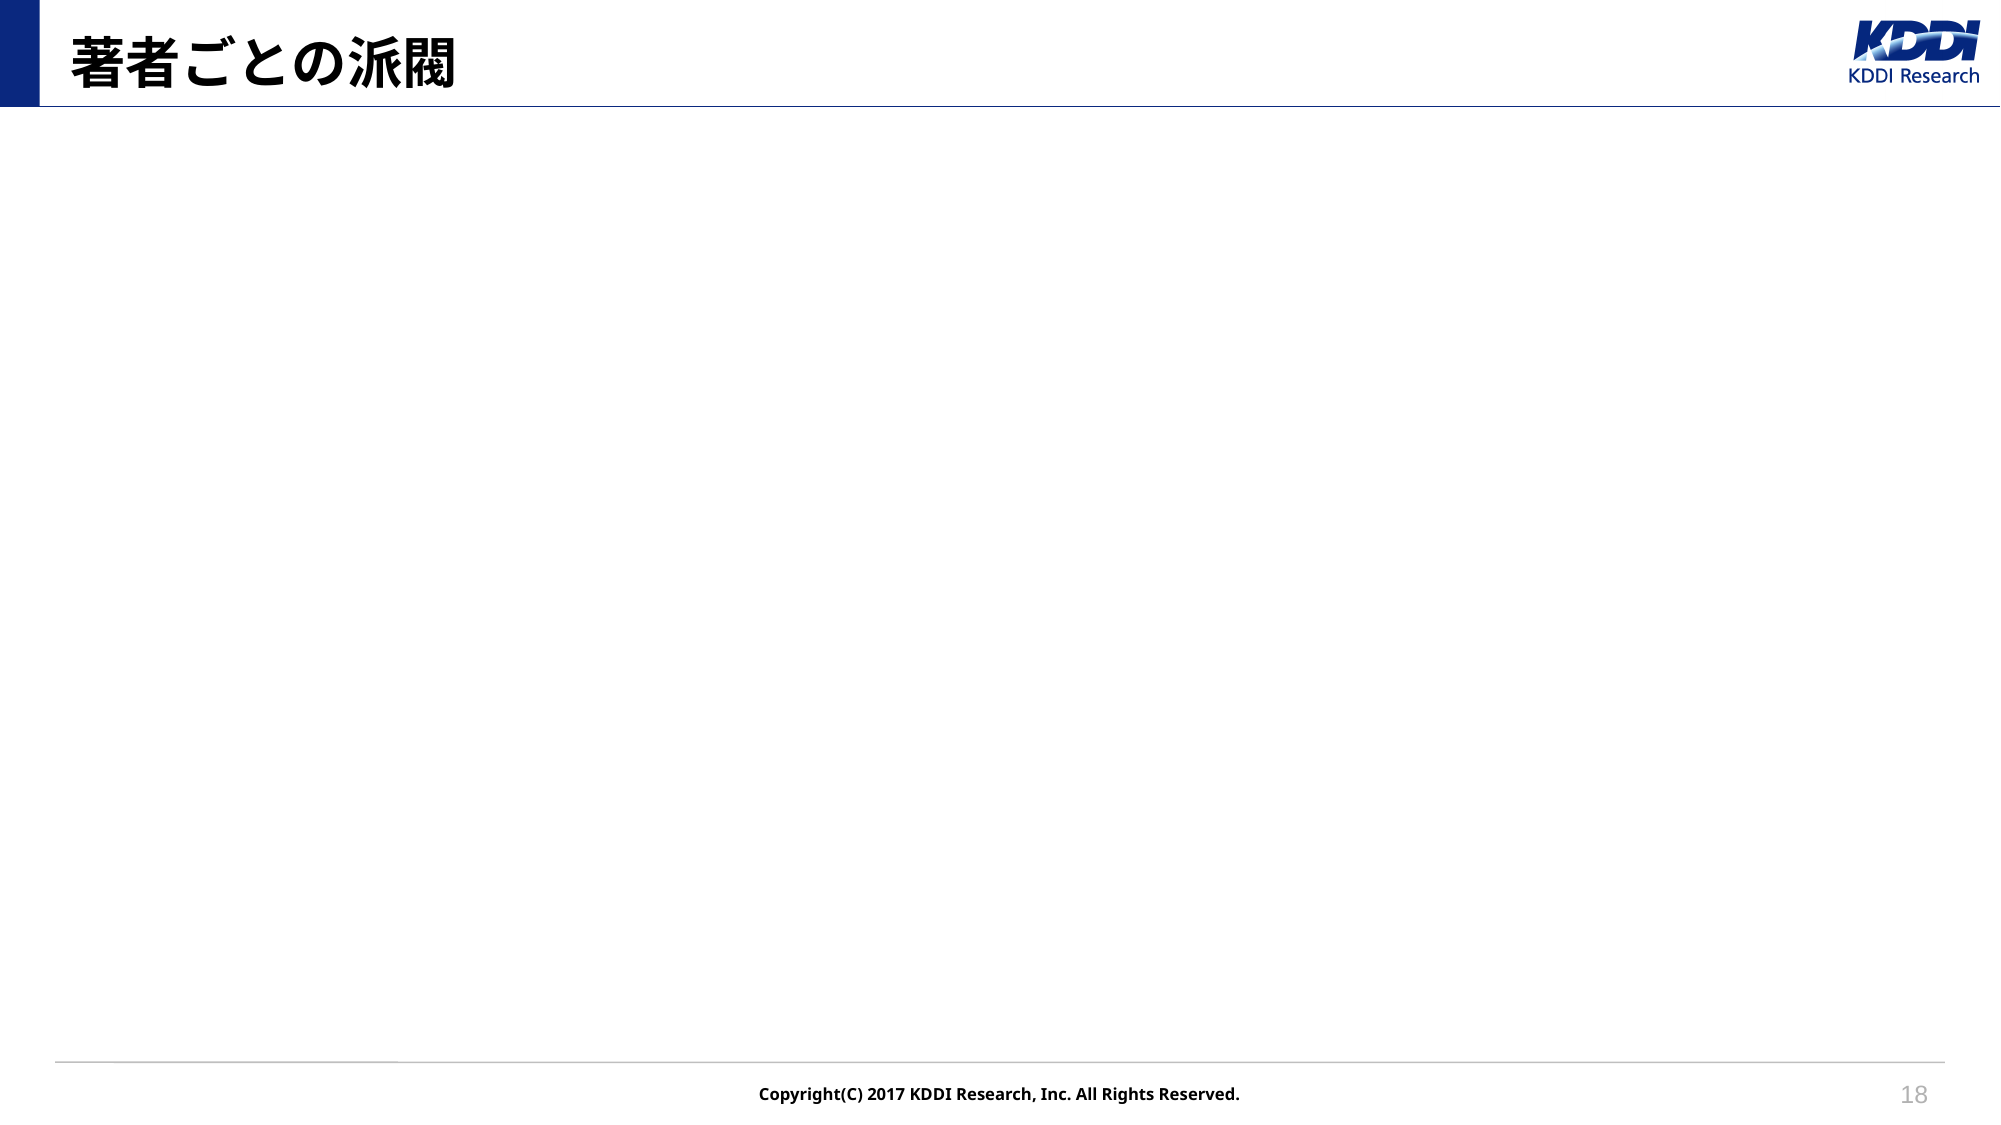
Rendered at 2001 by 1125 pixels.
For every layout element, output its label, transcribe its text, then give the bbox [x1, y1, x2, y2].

slide_number 18 [1493, 1063, 1944, 1124]
picture [1829, 0, 2000, 103]
title 著者ごとの派閥 [55, 9, 1815, 104]
